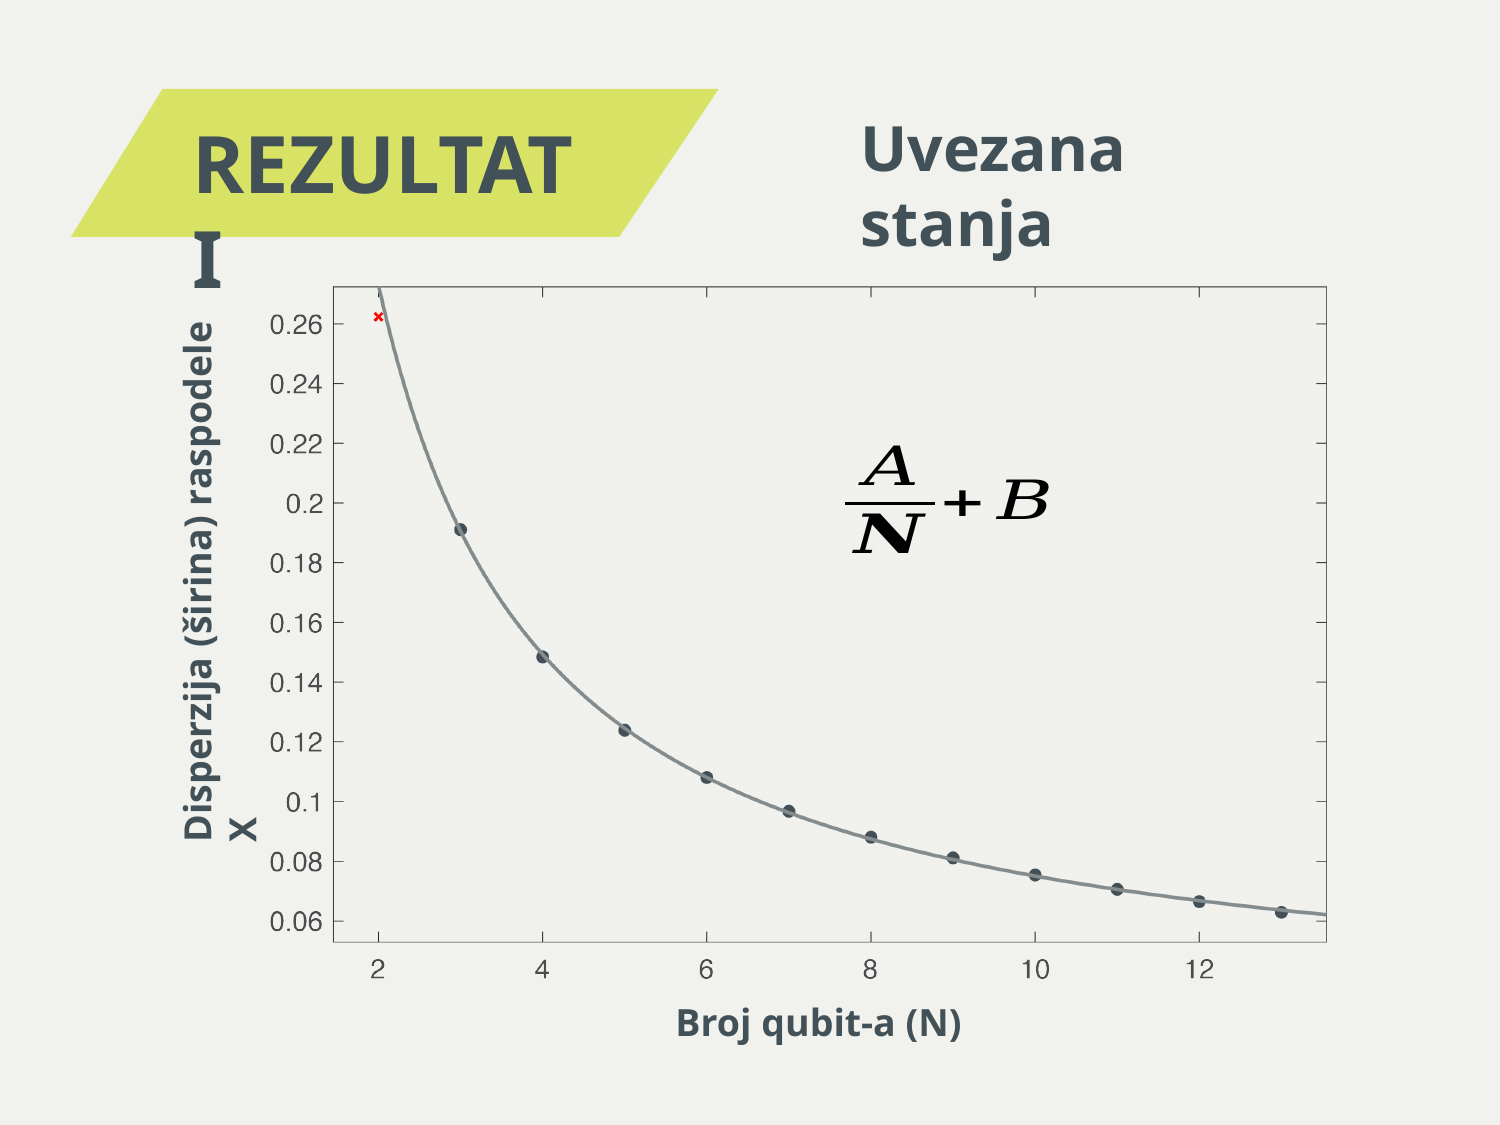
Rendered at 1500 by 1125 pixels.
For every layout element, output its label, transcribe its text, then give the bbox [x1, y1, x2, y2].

text_box Disperzija (širina) raspodele X [166, 286, 269, 857]
text_box REZULTATI [177, 107, 610, 313]
text_box Broj qubit-a (N) [660, 992, 1089, 1051]
text_box [69, 87, 721, 238]
text_box Uvezana stanja [845, 101, 1327, 286]
picture [269, 286, 1327, 992]
